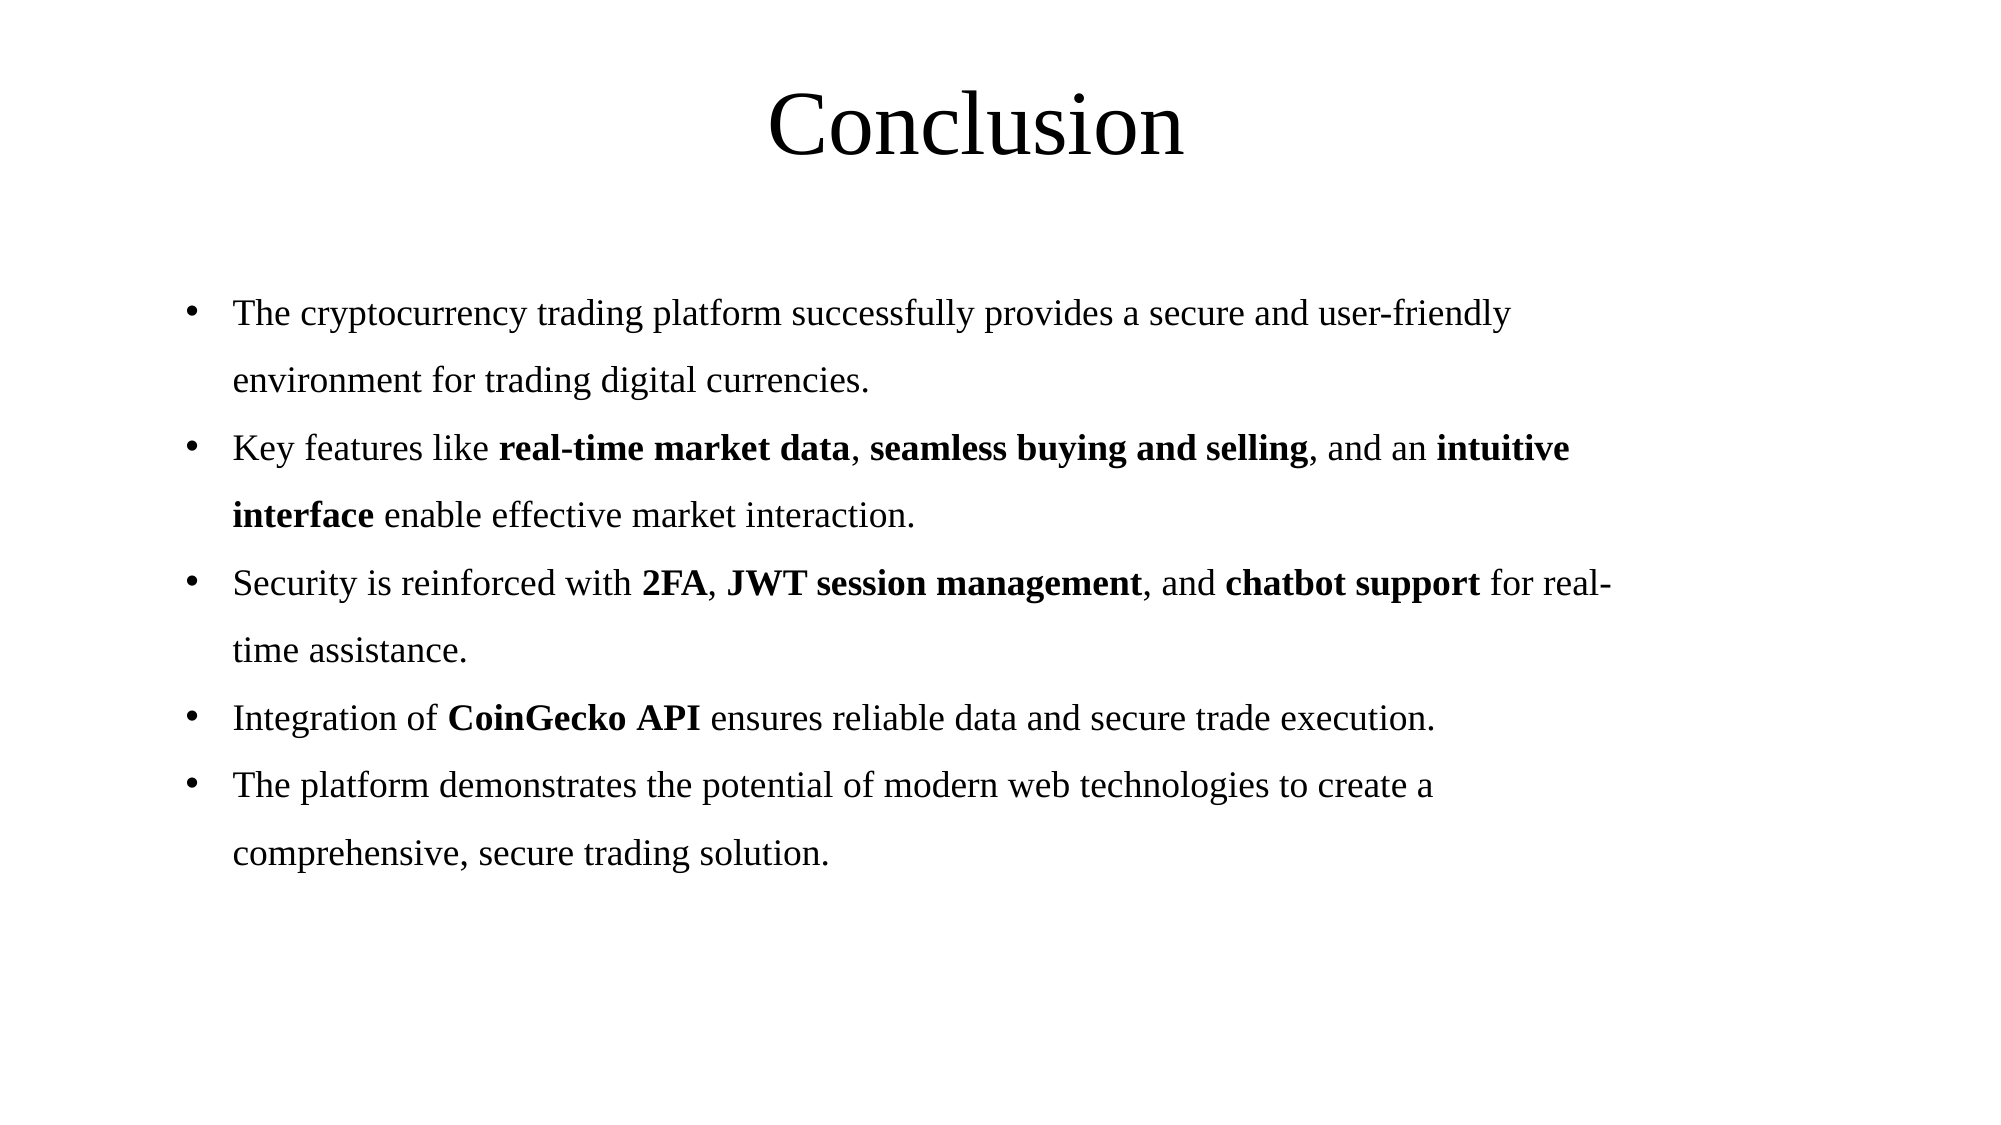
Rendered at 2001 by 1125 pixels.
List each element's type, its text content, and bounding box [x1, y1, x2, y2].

text_box The cryptocurrency trading platform successfully provides a secure and user-friendly environment for trading digital currencies. Key features like real-time market data, seamless buying and selling, and an intuitive interface enable effective market interaction. Security is reinforced with 2FA, JWT session management, and chatbot support for real-time assistance. Integration of CoinGecko API ensures reliable data and secure trade execution. The platform demonstrates the potential of modern web technologies to create a comprehensive, secure trading solution. [170, 257, 1633, 881]
text_box Conclusion [114, 21, 1840, 229]
